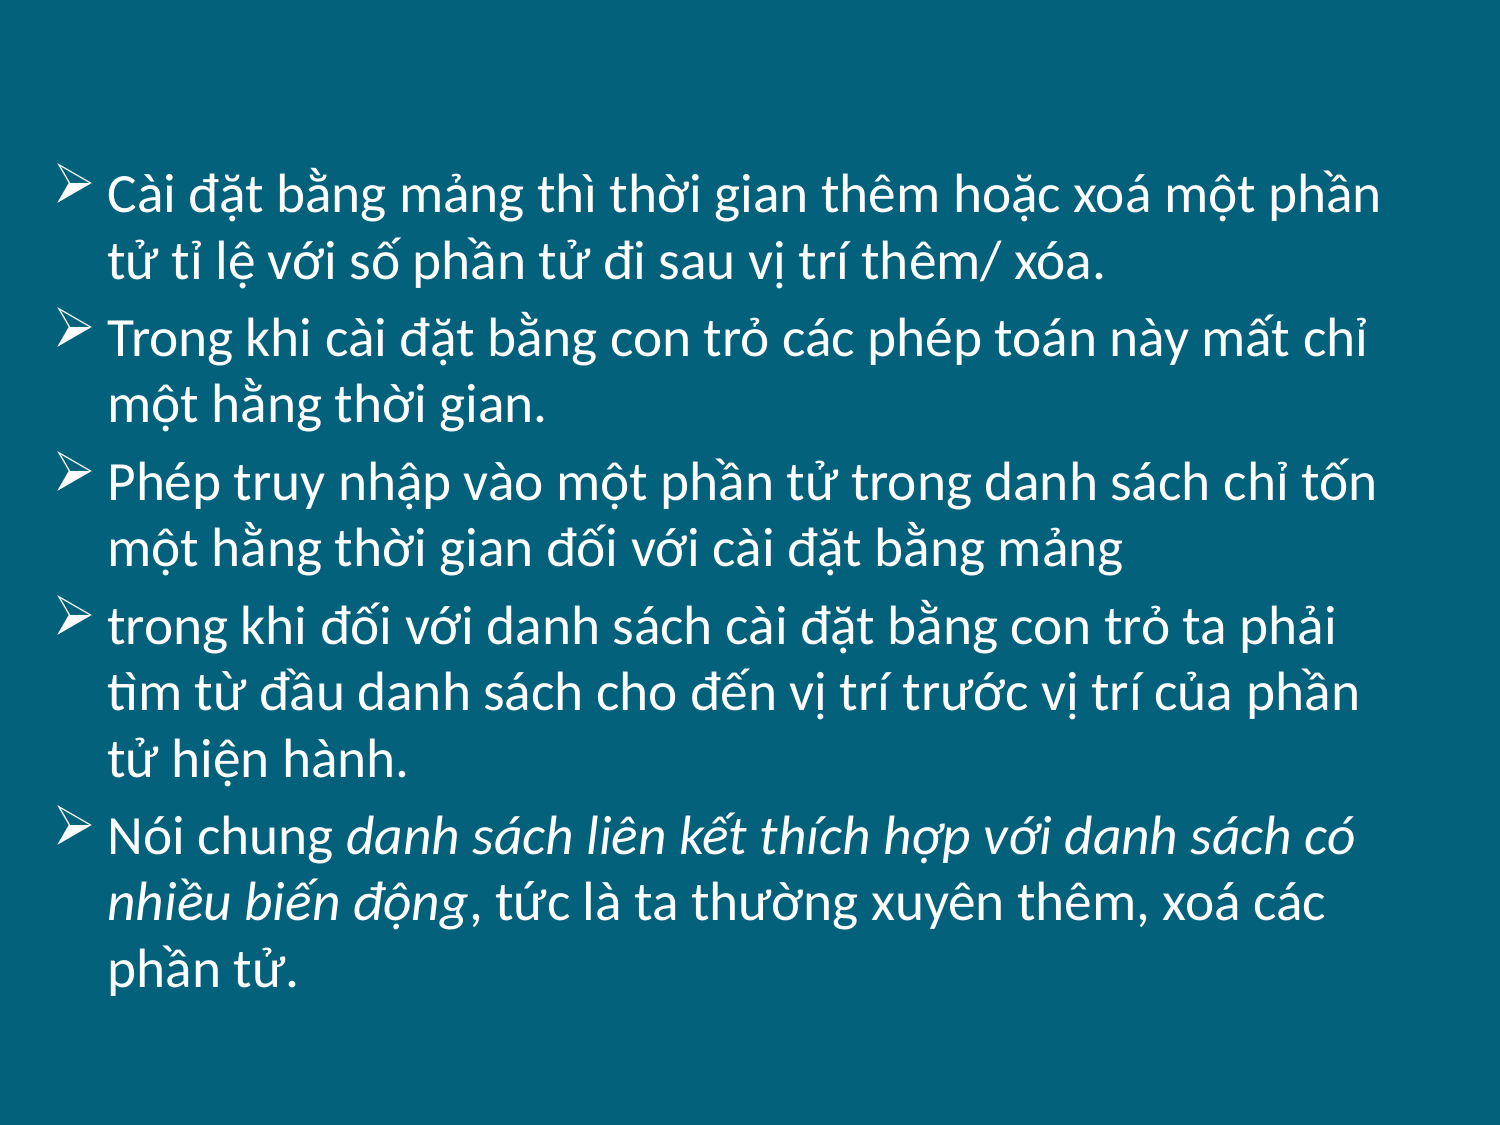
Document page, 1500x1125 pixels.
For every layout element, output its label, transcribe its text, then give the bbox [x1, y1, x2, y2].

list Cài đặt bằng mảng thì thời gian thêm hoặc xoá một phần tử tỉ lệ với số phần tử đi sau vị trí thêm/ xóa. Trong khi cài đặt bằng con trỏ các phép toán này mất chỉ một hằng thời gian. Phép truy nhập vào một phần tử trong danh sách chỉ tốn một hằng thời gian đối với cài đặt bằng mảng trong khi đối với danh sách cài đặt bằng con trỏ ta phải tìm từ đầu danh sách cho đến vị trí trước vị trí của phần tử hiện hành. Nói chung danh sách liên kết thích hợp với danh sách có nhiều biến động, tức là ta thường xuyên thêm, xoá các phần tử. [37, 149, 1438, 1013]
